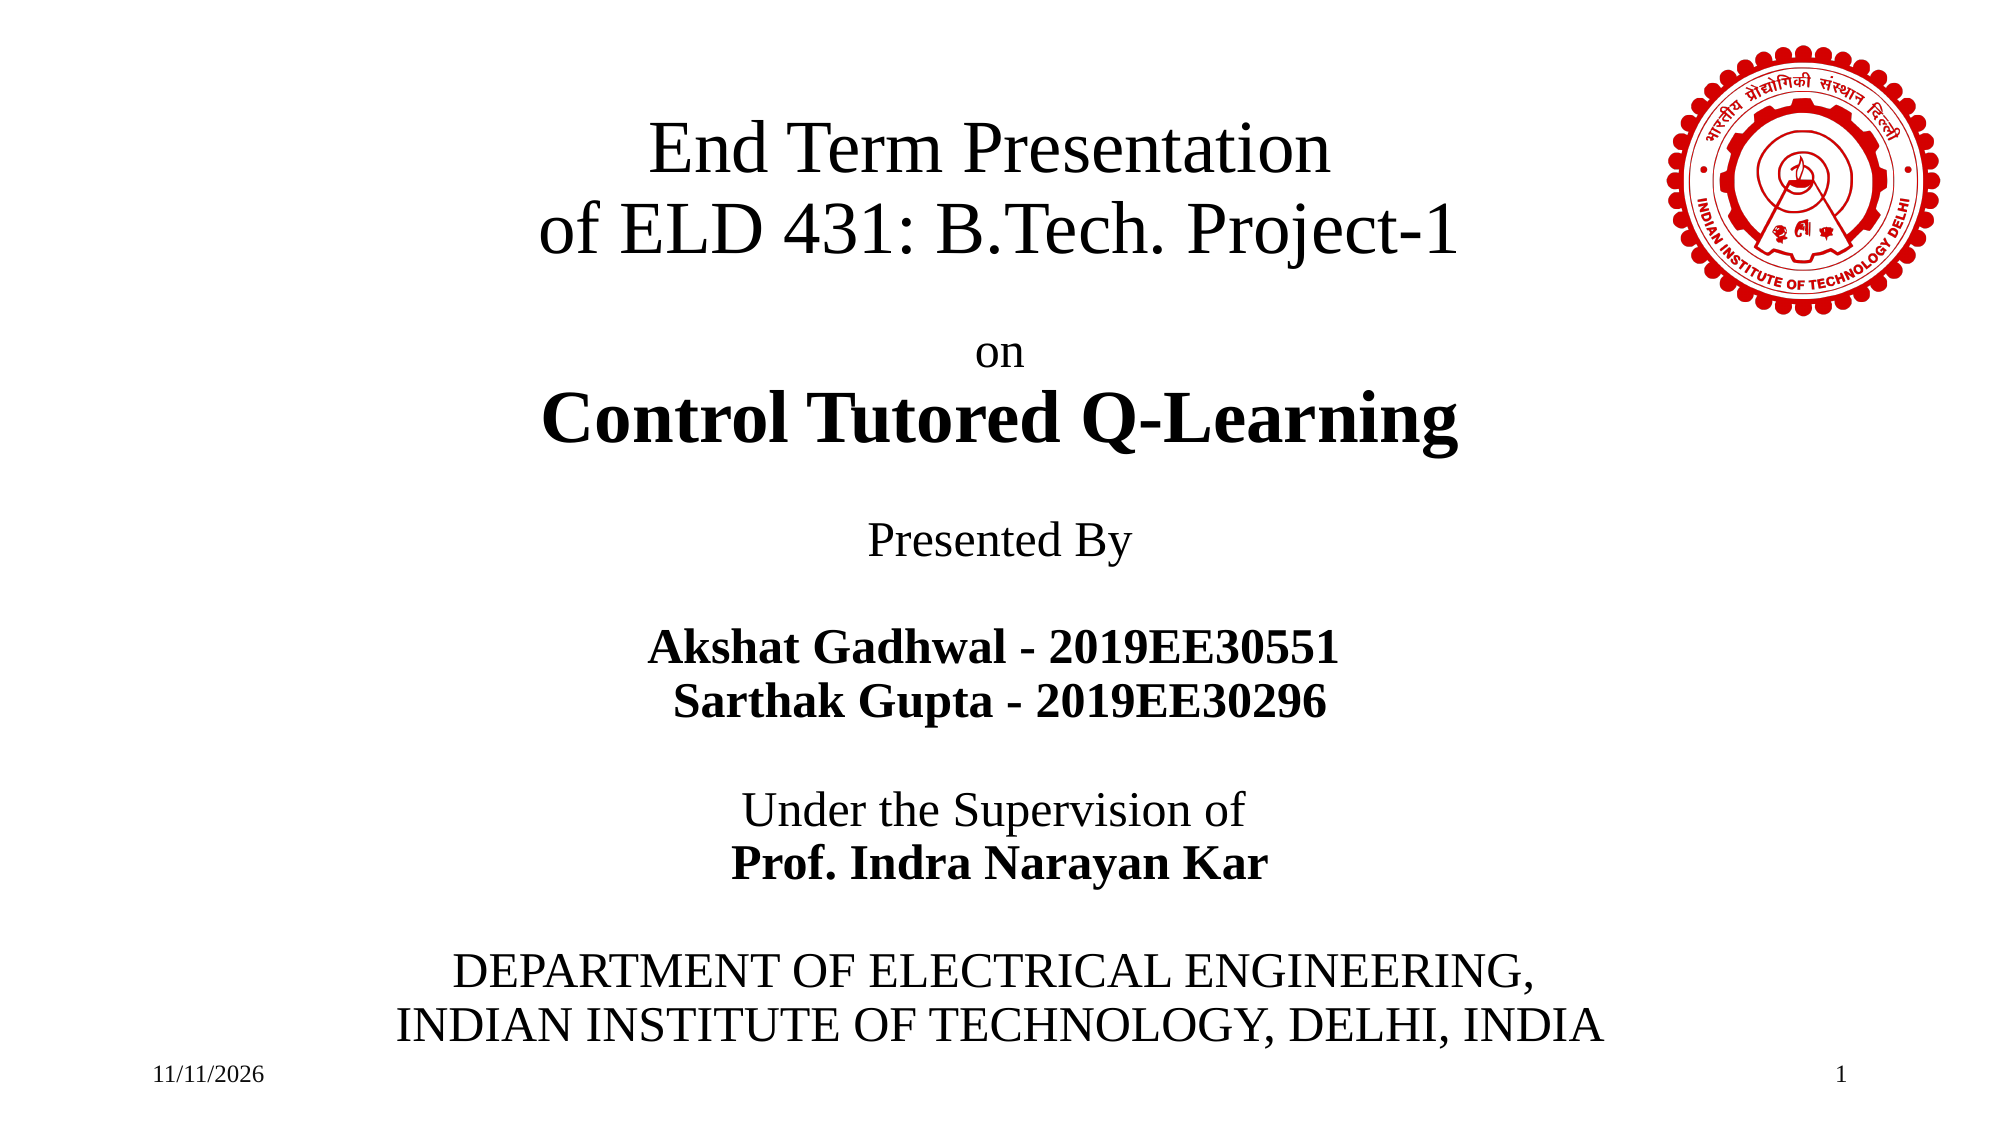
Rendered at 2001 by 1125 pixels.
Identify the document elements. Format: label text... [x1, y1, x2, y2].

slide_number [137, 1042, 617, 1103]
slide_number 1 [1412, 1042, 1863, 1103]
title End Term Presentation of ELD 431: B.Tech. Project-1 on Control Tutored Q-Learning Presented By Akshat Gadhwal - 2019EE30551 Sarthak Gupta - 2019EE30296 Under the Supervision of Prof. Indra Narayan Kar DEPARTMENT OF ELECTRICAL ENGINEERING, INDIAN INSTITUTE OF TECHNOLOGY, DELHI, INDIA [0, 22, 2000, 1121]
picture [1664, 43, 1943, 319]
